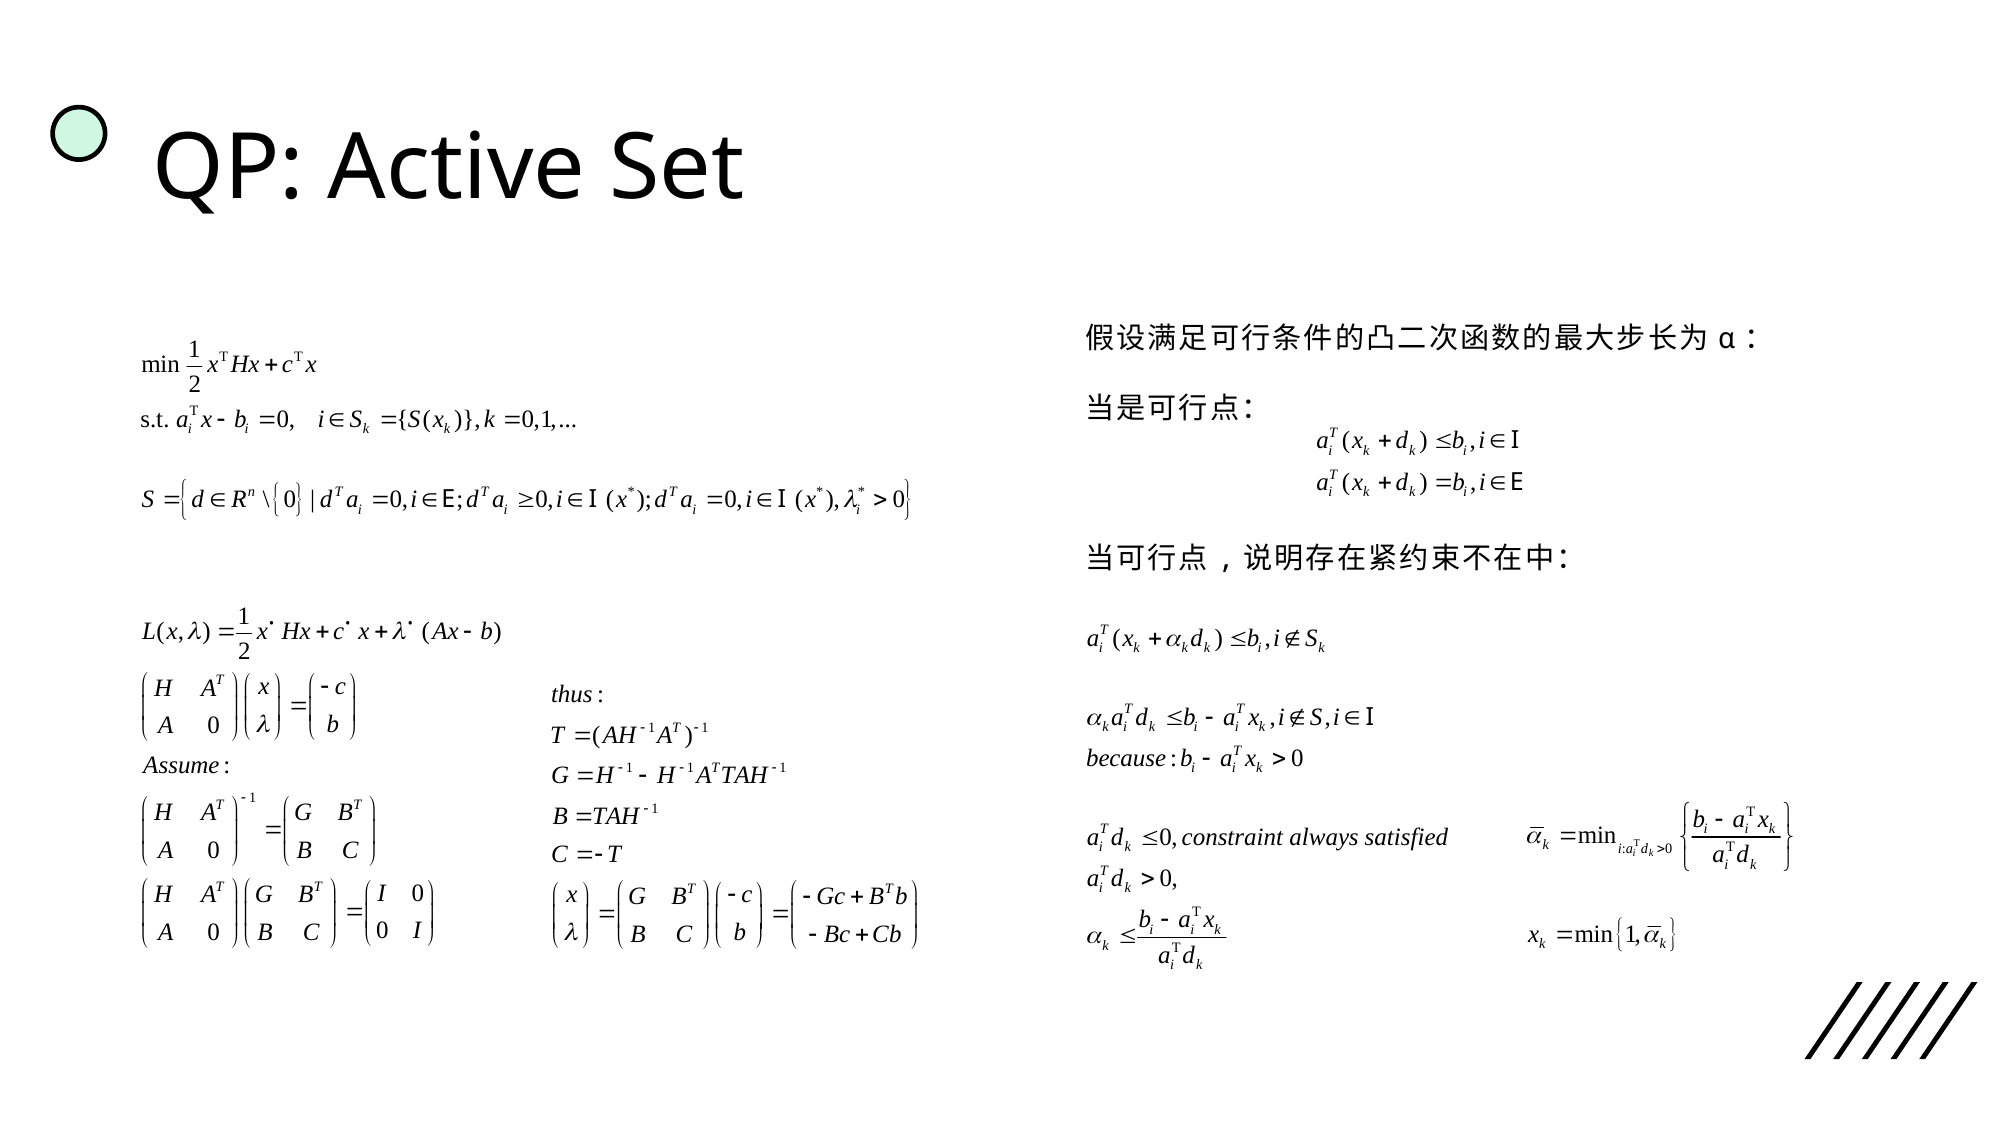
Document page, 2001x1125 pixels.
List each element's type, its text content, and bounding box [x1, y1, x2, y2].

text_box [137, 600, 507, 953]
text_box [137, 332, 919, 525]
title QP: Active Set [137, 59, 1863, 278]
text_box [1312, 422, 1532, 502]
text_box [1083, 617, 1456, 976]
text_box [1523, 796, 1799, 956]
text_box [548, 680, 926, 956]
